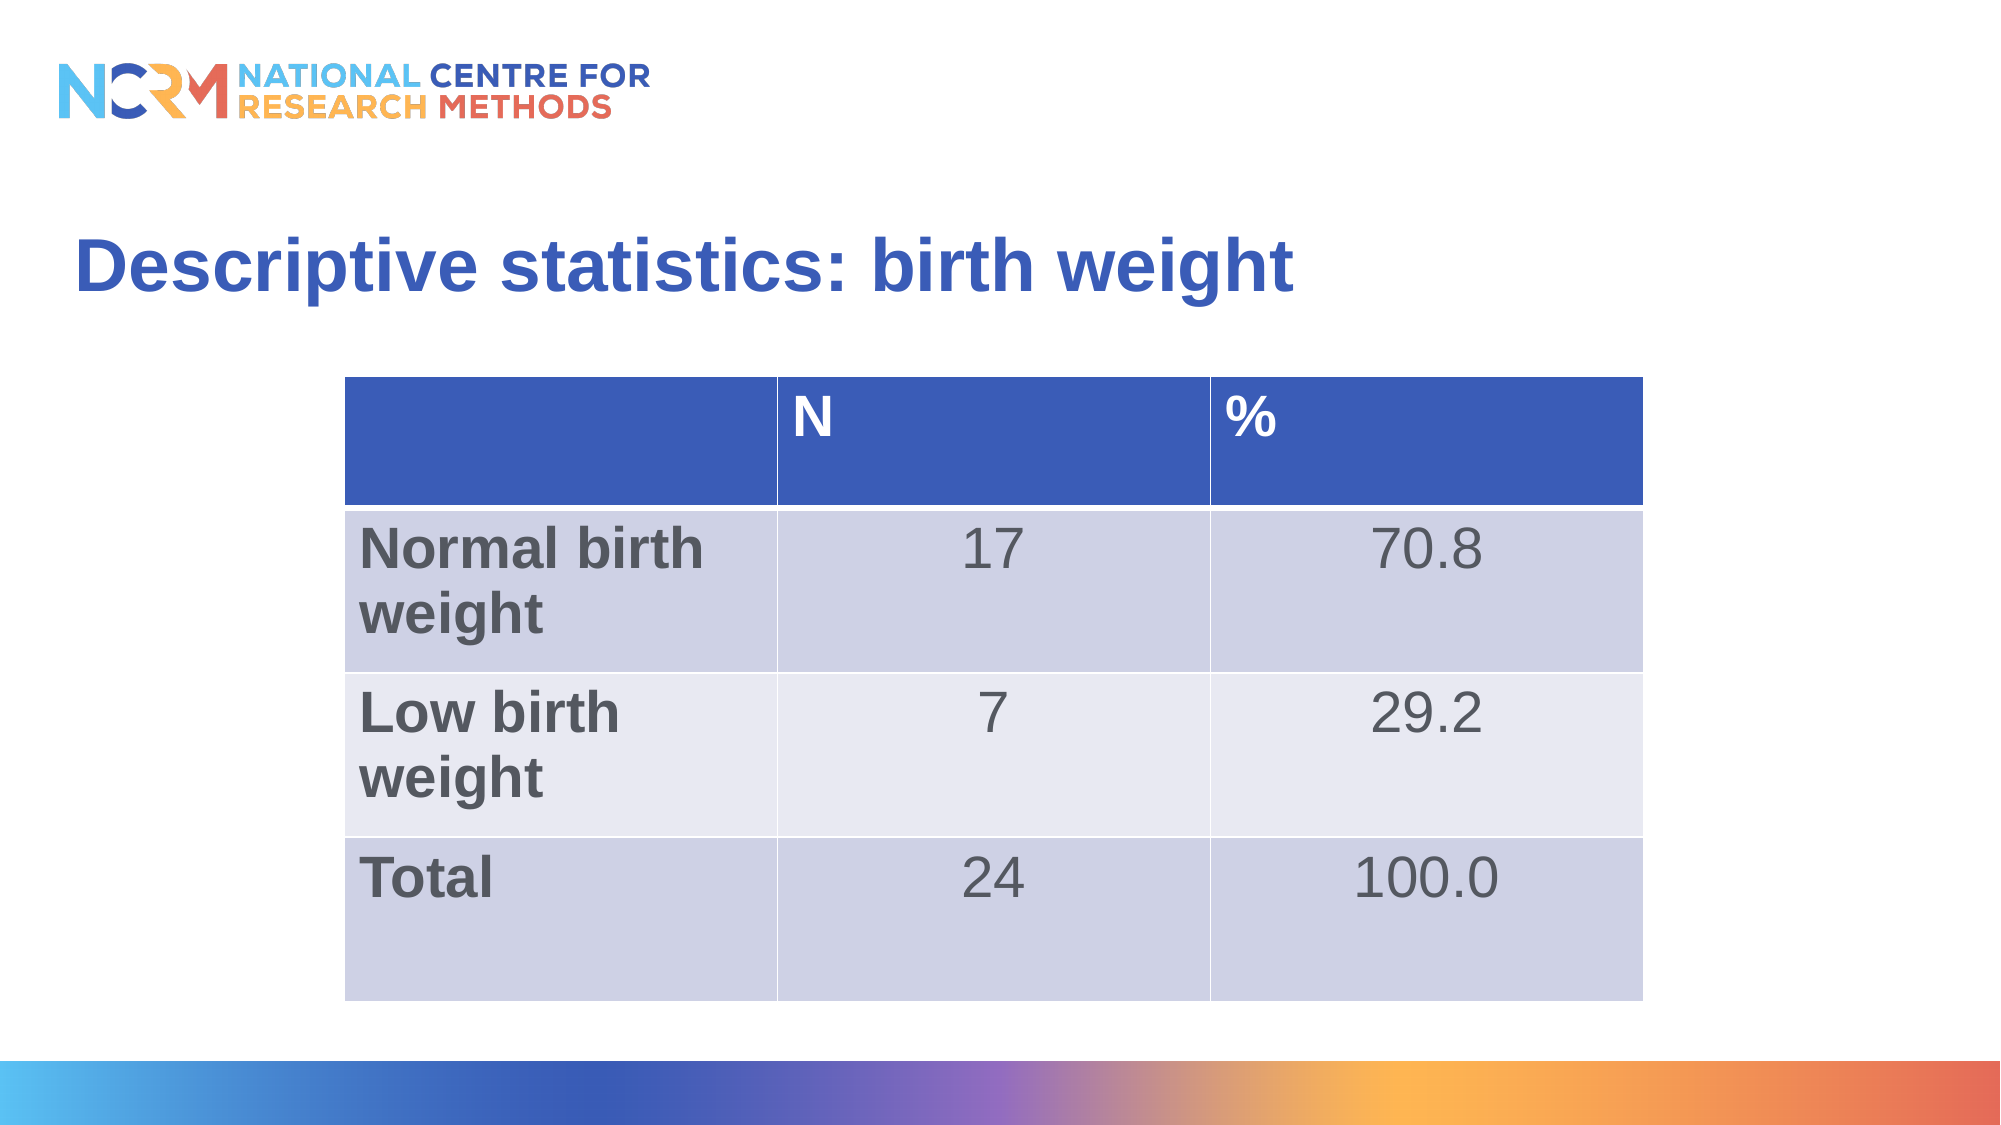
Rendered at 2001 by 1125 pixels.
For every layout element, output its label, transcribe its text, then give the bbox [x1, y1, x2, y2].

table_header [345, 377, 777, 505]
table_cell 17 [778, 511, 1210, 672]
table_cell 100.0 [1211, 838, 1643, 1001]
picture [59, 63, 650, 119]
table_cell Total [345, 838, 777, 1001]
table_cell 70.8 [1211, 511, 1643, 672]
table_header % [1211, 377, 1643, 505]
table_cell 7 [778, 674, 1210, 836]
table_cell Normal birth weight [345, 511, 777, 672]
table_header N [778, 377, 1210, 505]
table_cell 29.2 [1211, 674, 1643, 836]
title Descriptive statistics: birth weight [59, 158, 1941, 377]
picture [0, 1061, 2000, 1125]
table_cell Low birth weight [345, 674, 777, 836]
table_cell 24 [778, 838, 1210, 1001]
